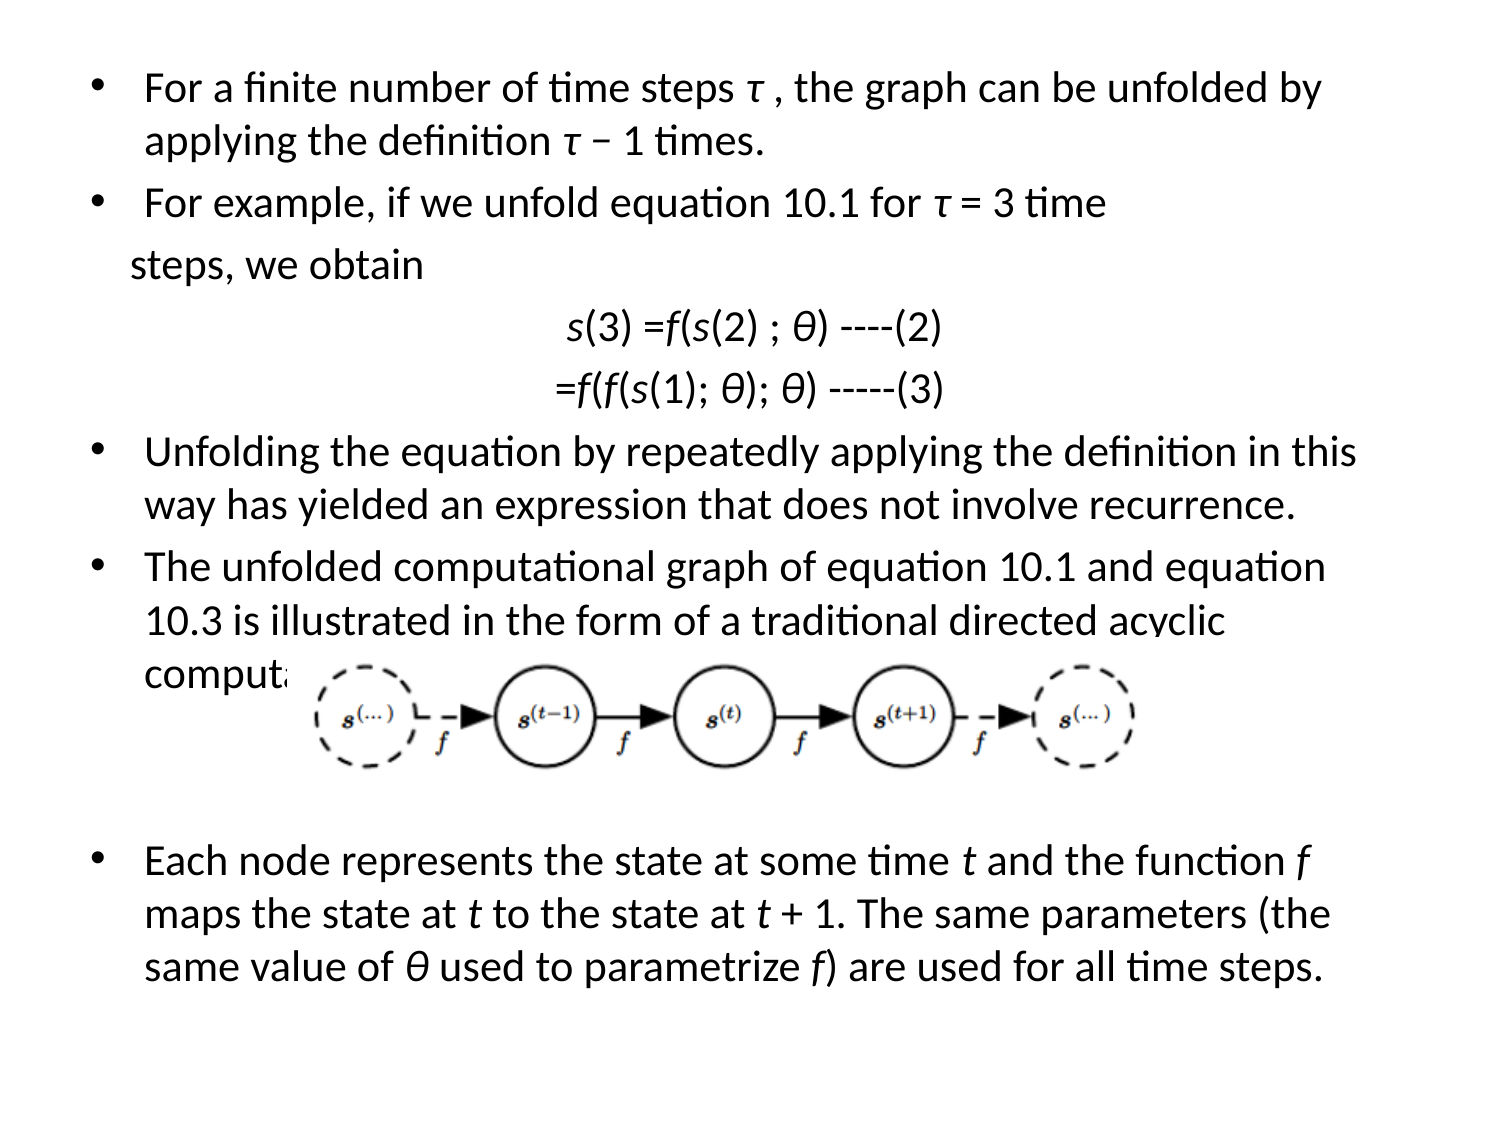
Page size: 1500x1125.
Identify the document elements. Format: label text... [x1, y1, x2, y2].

list For a finite number of time steps τ , the graph can be unfolded by applying the definition τ − 1 times. For example, if we unfold equation 10.1 for τ = 3 time steps, we obtain s(3) =f(s(2) ; θ) ----(2) =f(f(s(1); θ); θ) -----(3) Unfolding the equation by repeatedly applying the definition in this way has yielded an expression that does not involve recurrence. The unfolded computational graph of equation 10.1 and equation 10.3 is illustrated in the form of a traditional directed acyclic computational graph Each node represents the state at some time t and the function f maps the state at t to the state at t + 1. The same parameters (the same value of θ used to parametrize f) are used for all time steps. [75, 50, 1425, 1005]
picture [287, 637, 1202, 794]
